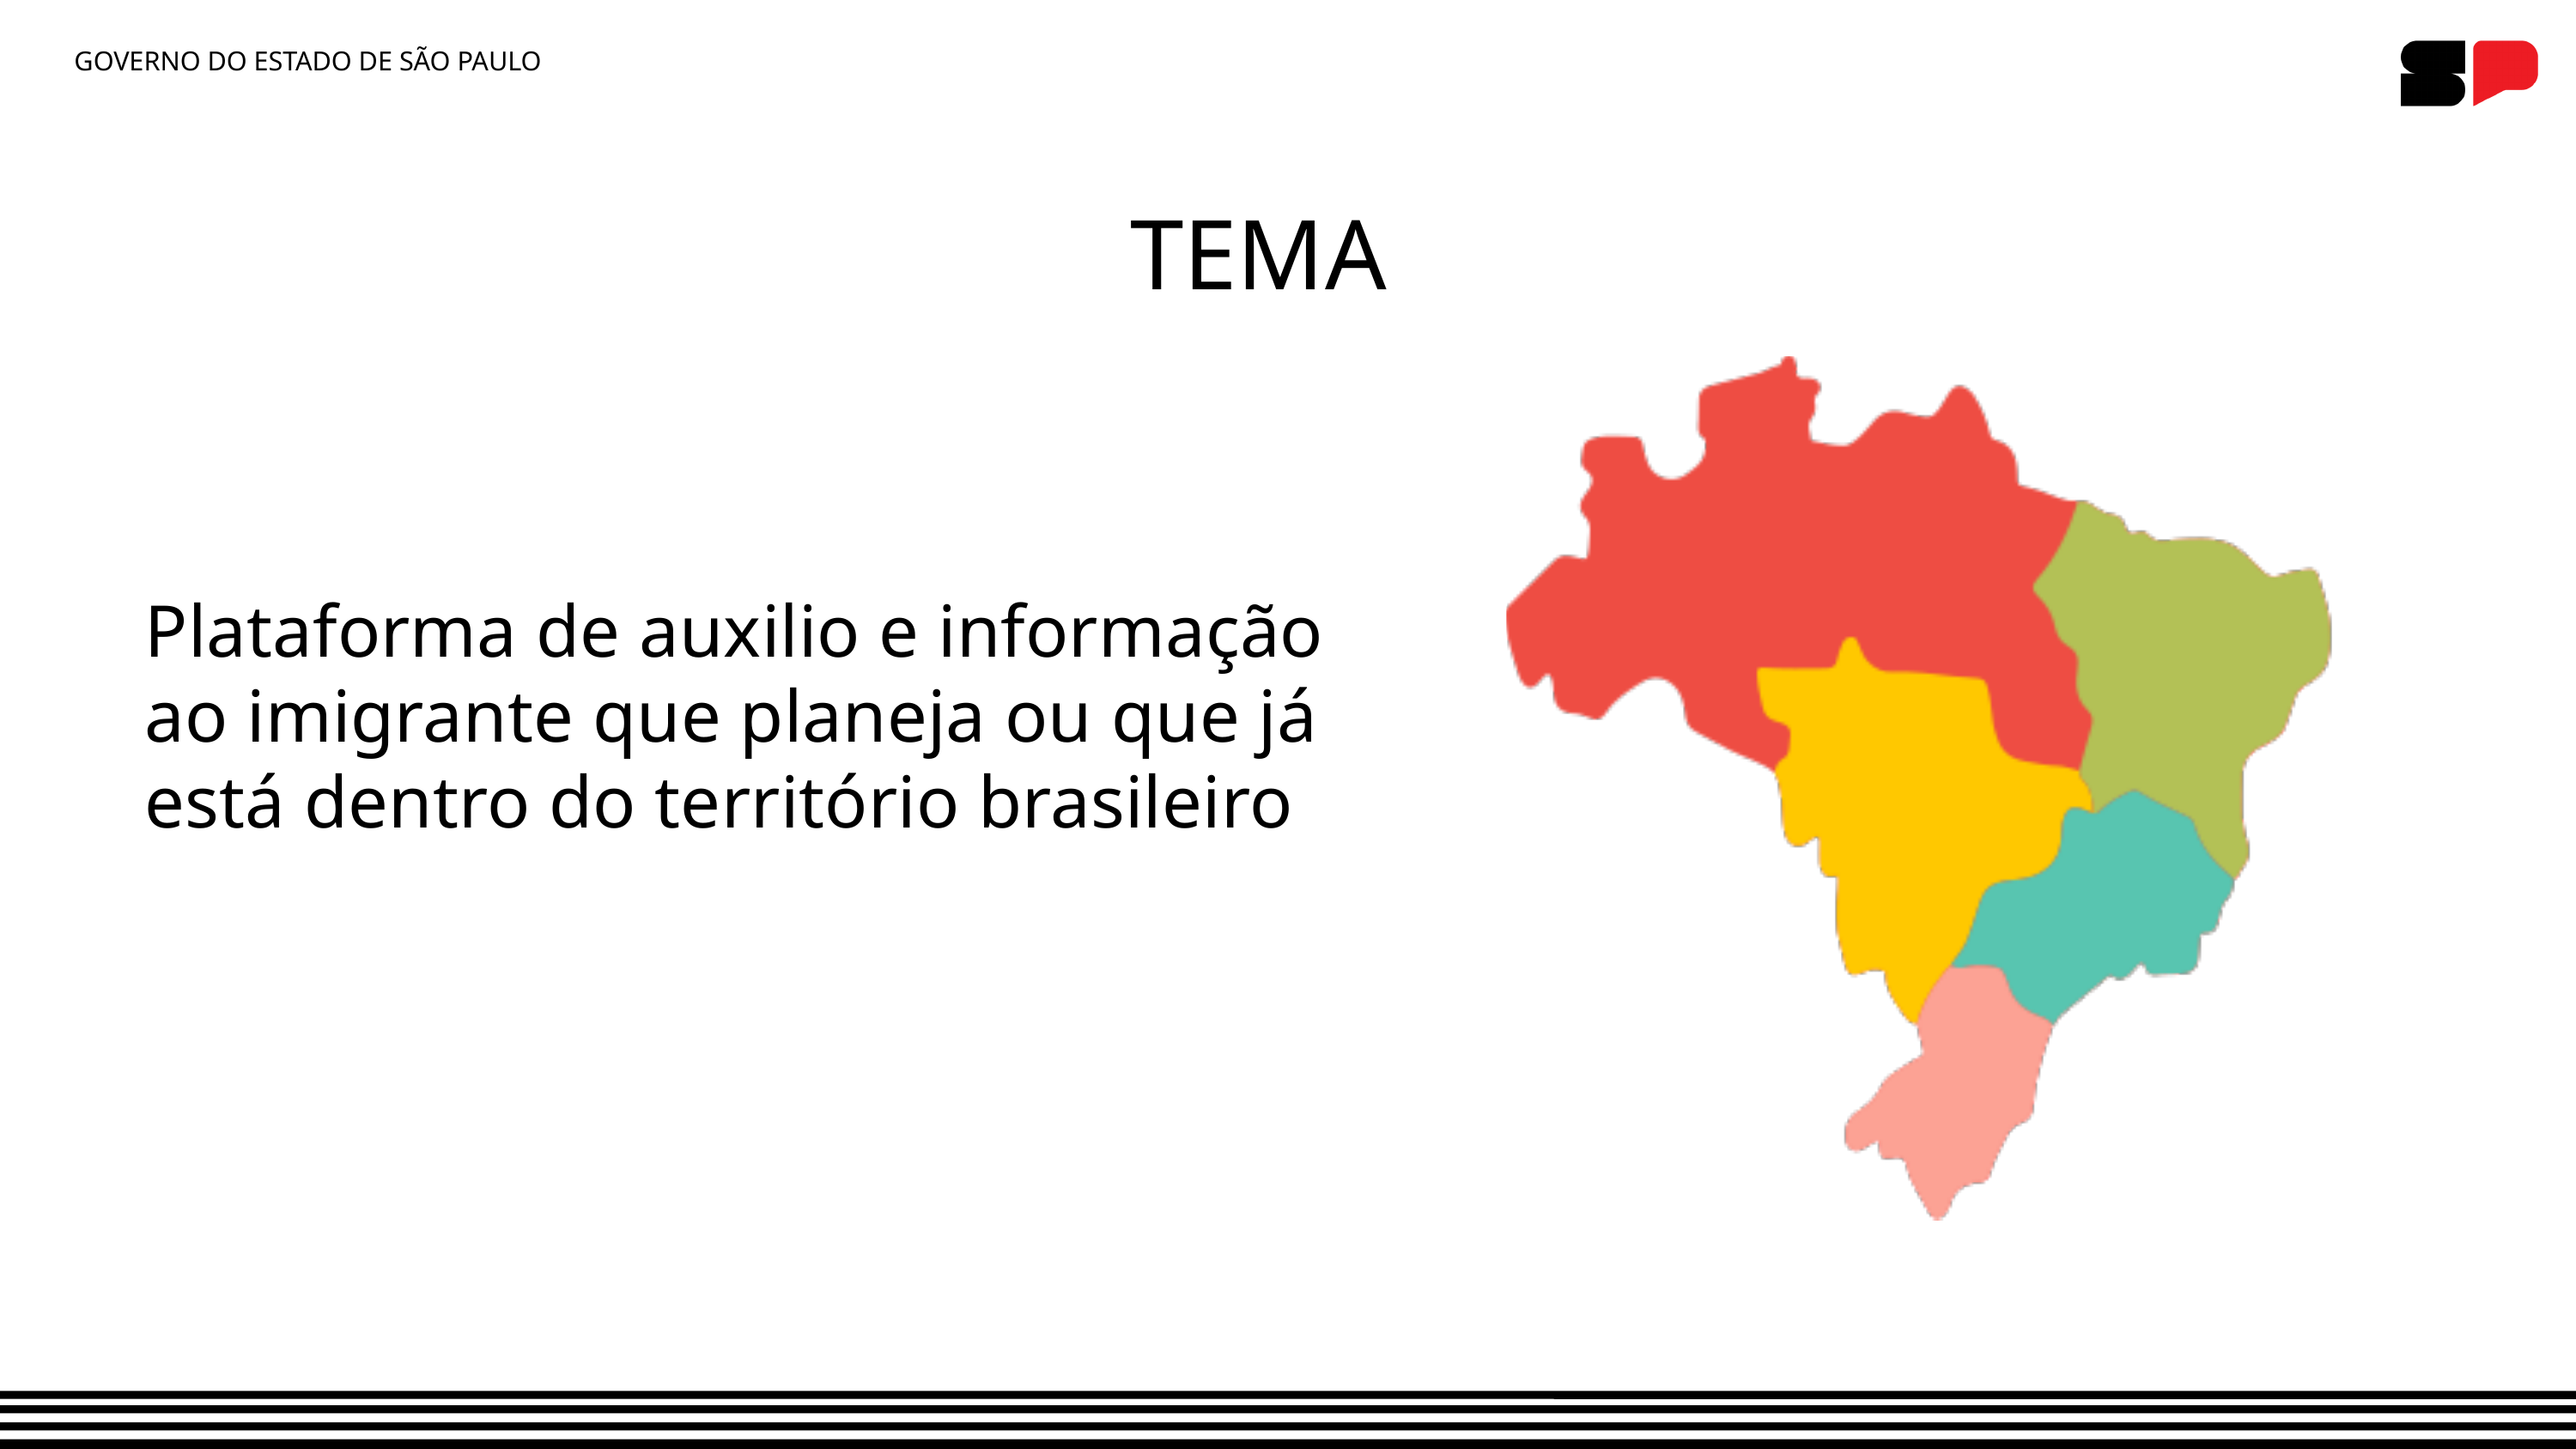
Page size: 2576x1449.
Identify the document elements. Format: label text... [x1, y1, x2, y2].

text_box [2391, 23, 2546, 113]
text_box GOVERNO DO ESTADO DE SÃO PAULO [51, 39, 571, 76]
text_box Plataforma de auxilio e informação ao imigrante que planeja ou que já está dentro do território brasileiro [144, 585, 1369, 843]
text_box TEMA [1130, 193, 1417, 310]
text_box [1506, 356, 2338, 1221]
